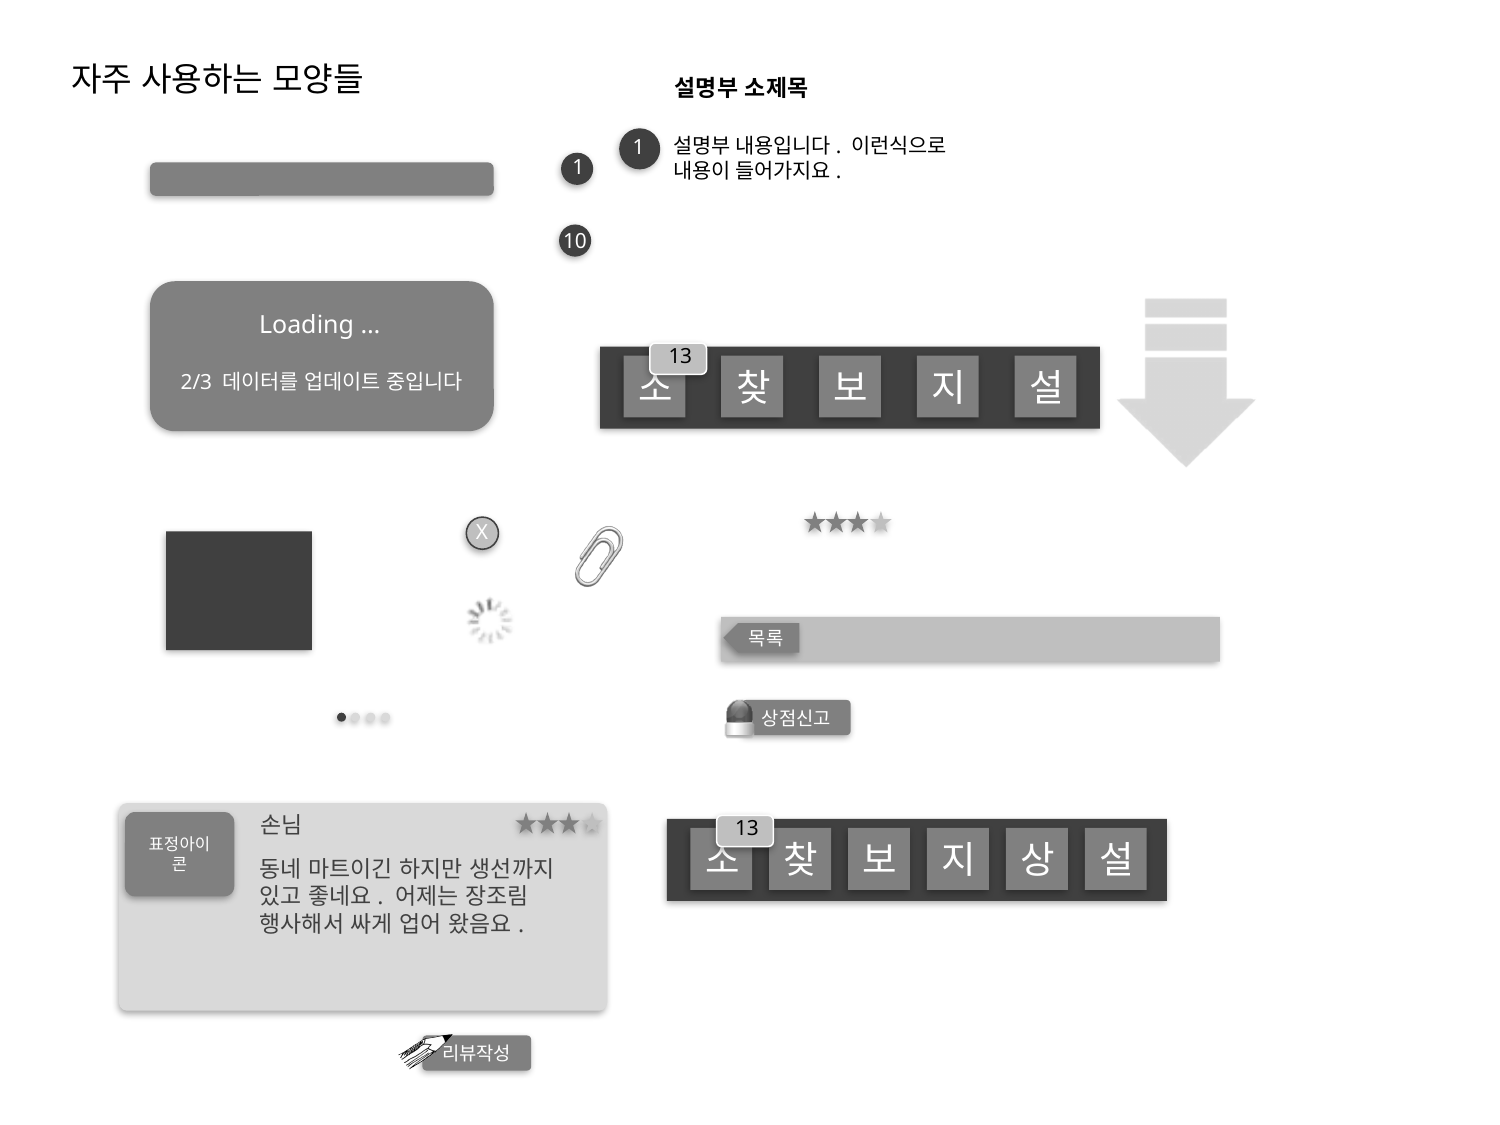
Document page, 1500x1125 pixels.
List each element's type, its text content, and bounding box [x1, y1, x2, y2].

picture [566, 525, 630, 589]
text_box 리뷰작성 [468, 1034, 532, 1072]
text_box [149, 280, 495, 432]
text_box 상점신고 [764, 699, 852, 736]
text_box 설명부 소제목 [660, 66, 824, 109]
text_box 설명부 내용입니다. 이런식으로 내용이 들어가지요. [658, 125, 1009, 200]
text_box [666, 807, 1168, 902]
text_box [547, 219, 604, 261]
text_box Loading … [244, 301, 396, 346]
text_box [515, 811, 604, 834]
text_box [149, 161, 495, 197]
text_box [118, 802, 609, 1012]
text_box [556, 146, 601, 188]
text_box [803, 510, 892, 533]
picture [1092, 303, 1280, 446]
text_box 자주 사용하는 모양들 [56, 50, 379, 106]
text_box 표정아이콘 [124, 811, 236, 898]
text_box [165, 530, 313, 651]
picture [392, 1025, 463, 1079]
text_box [720, 616, 1221, 662]
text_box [616, 126, 661, 170]
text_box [459, 510, 505, 552]
picture [454, 583, 527, 651]
text_box 동네 마트이긴 하지만 생선까지 있고 좋네요. 어제는 장조림 행사해서 싸게 업어 왔음요. [244, 846, 593, 942]
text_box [336, 712, 391, 722]
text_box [723, 618, 800, 658]
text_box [599, 335, 1087, 429]
text_box 2/3 데이터를 업데이트 중입니다 [165, 361, 494, 402]
picture [718, 696, 762, 740]
text_box 손님 [245, 803, 326, 845]
